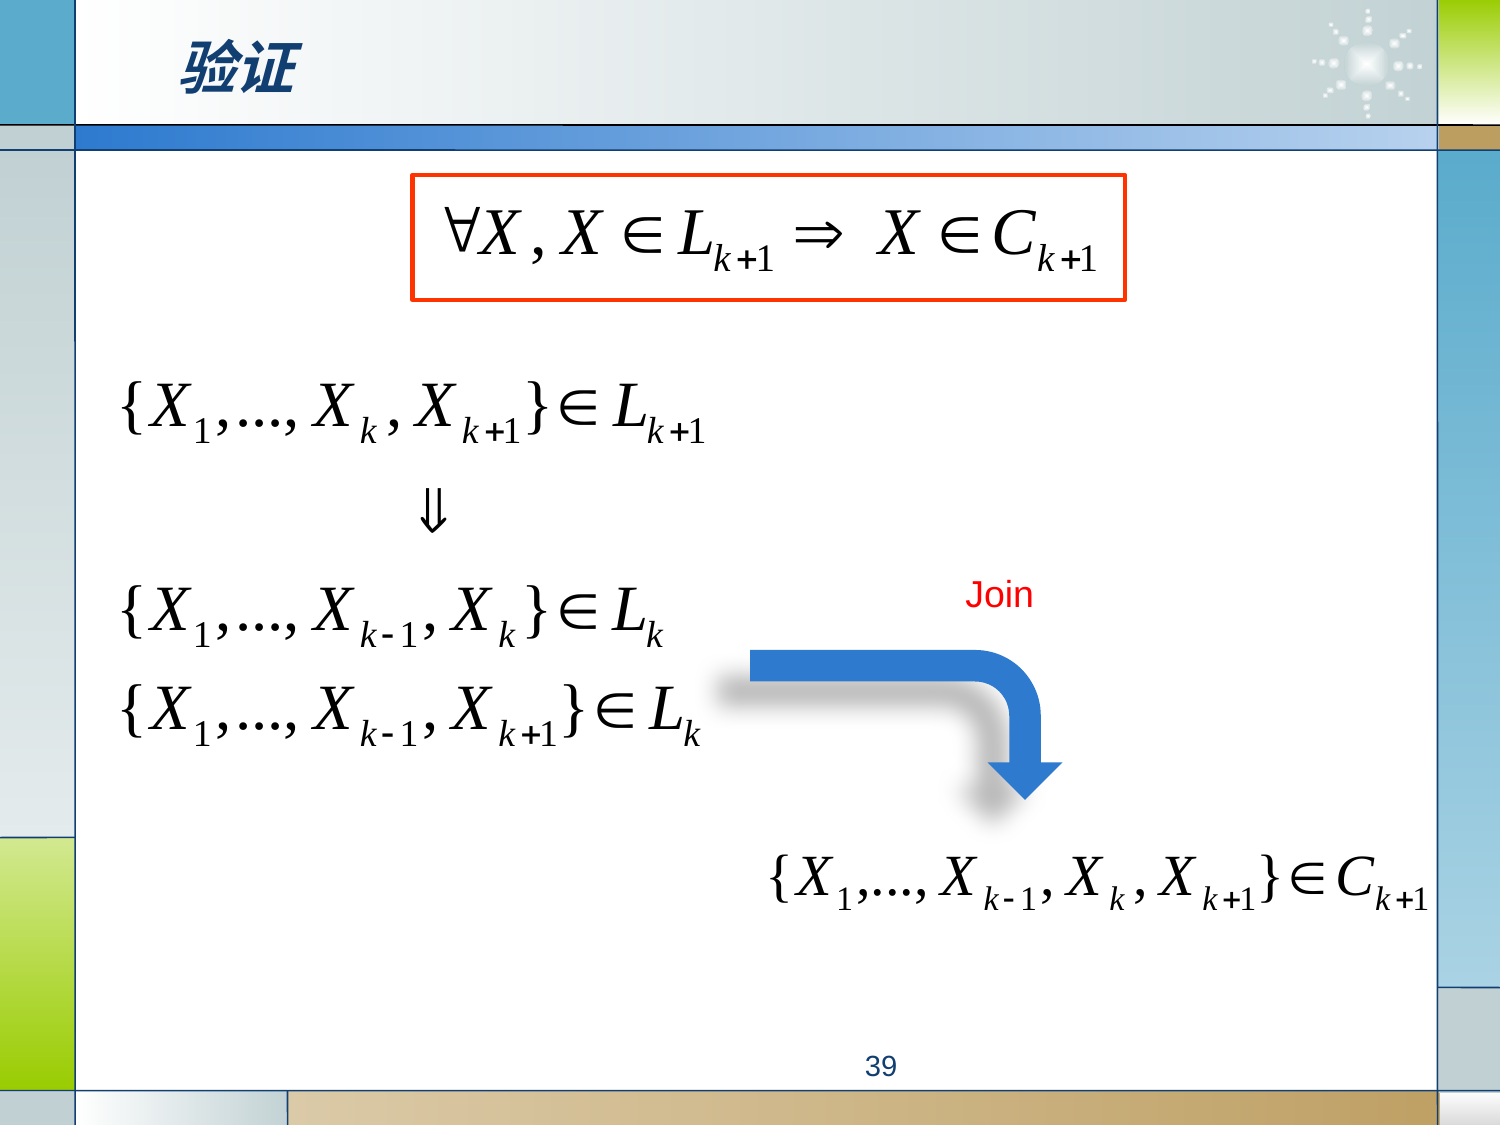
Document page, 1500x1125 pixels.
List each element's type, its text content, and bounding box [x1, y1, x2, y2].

text_box Join [950, 562, 1049, 623]
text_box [112, 362, 717, 762]
text_box [747, 647, 1065, 803]
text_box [762, 837, 1439, 926]
slide_number 39 [562, 1039, 913, 1081]
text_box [424, 187, 1109, 288]
text_box [410, 173, 1127, 302]
title 验证 [162, 19, 1263, 113]
